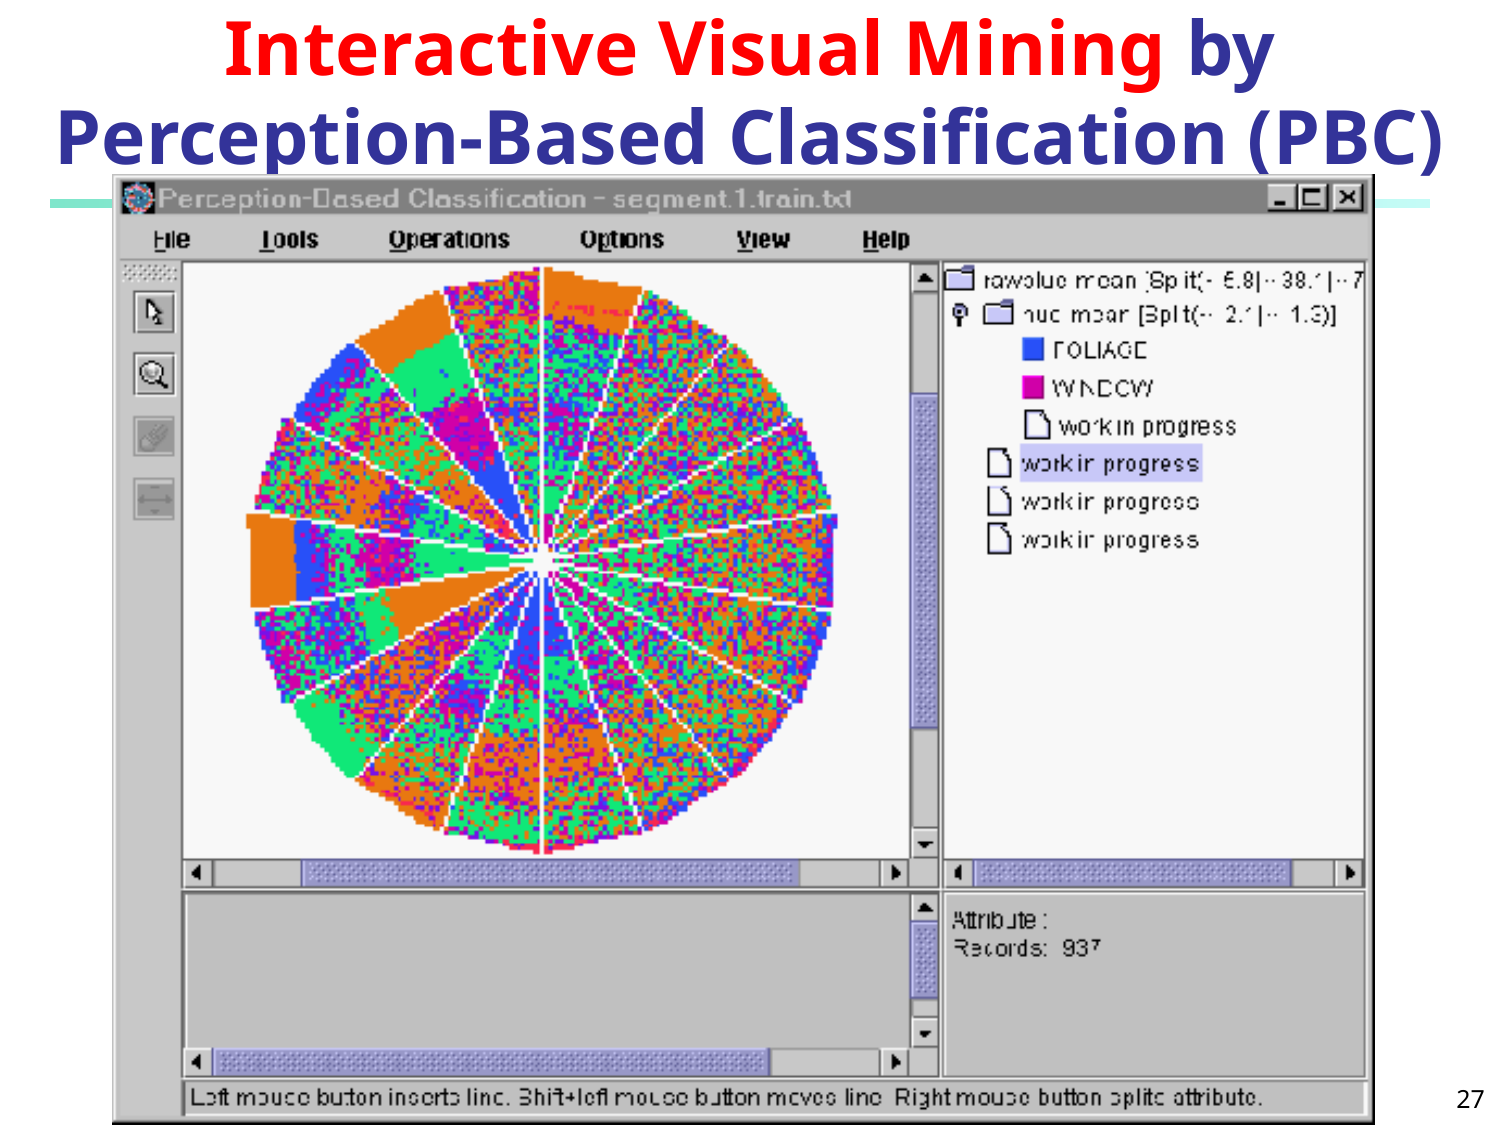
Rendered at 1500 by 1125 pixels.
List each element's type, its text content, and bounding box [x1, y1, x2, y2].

title Interactive Visual Mining by Perception-Based Classification (PBC) [37, 24, 1463, 188]
slide_number 27 [1379, 1062, 1500, 1125]
picture [112, 174, 1376, 1125]
